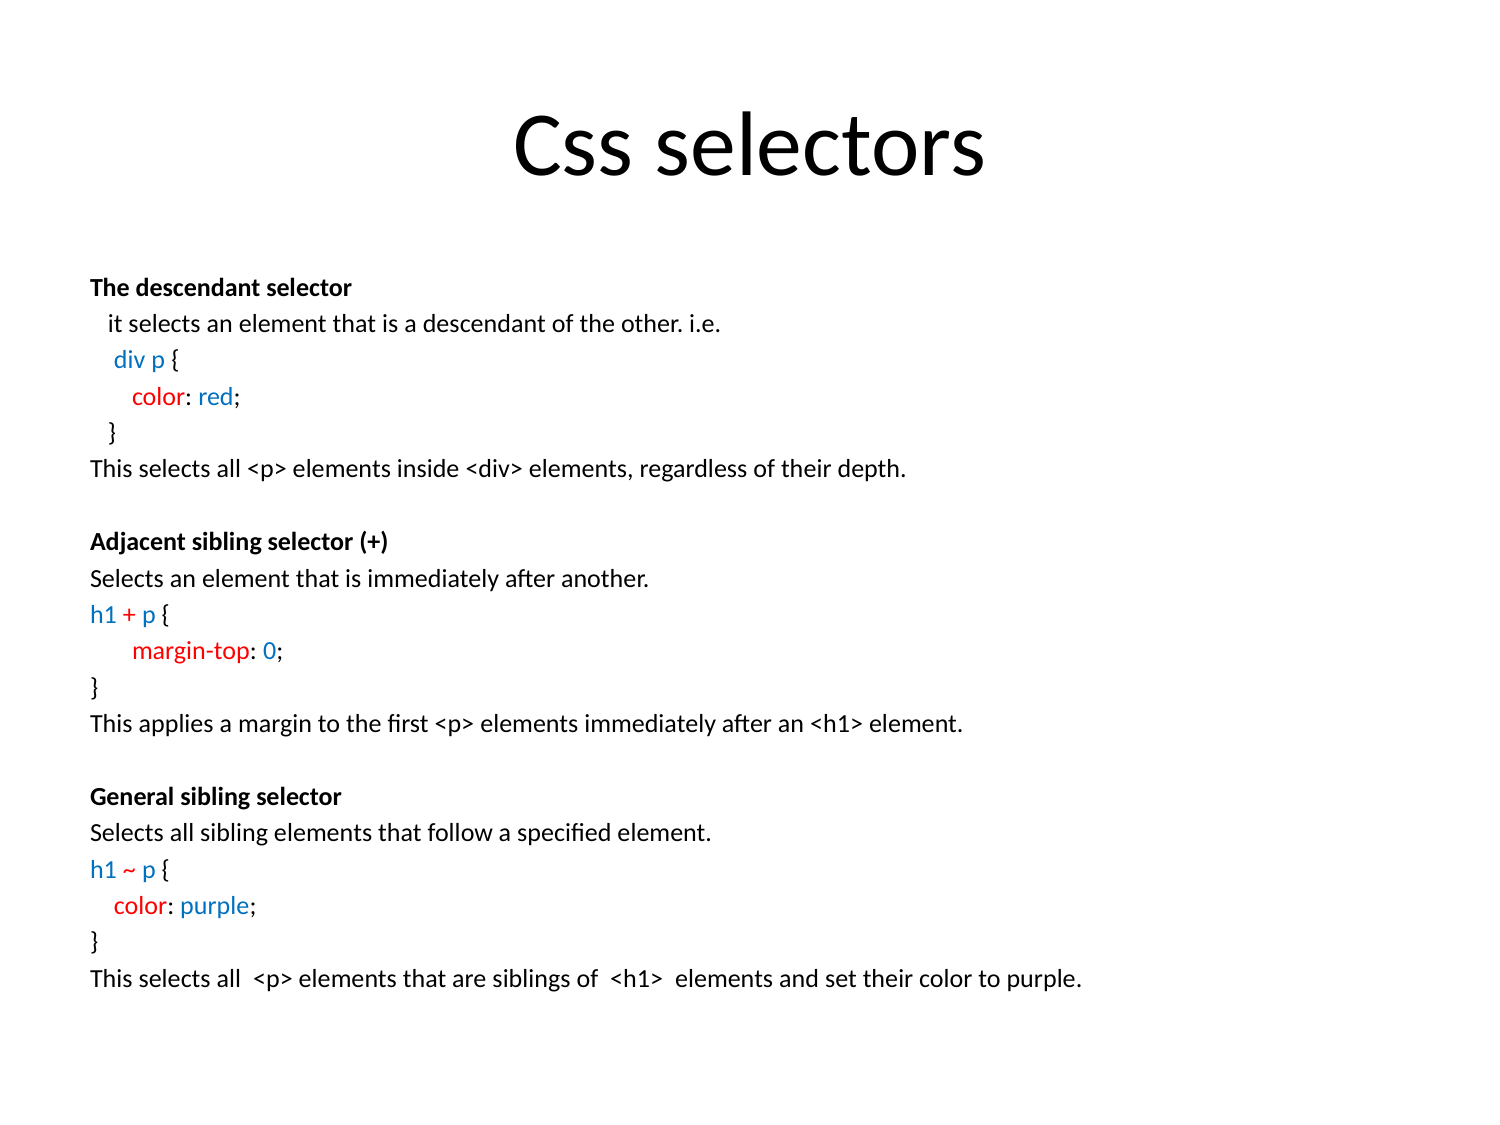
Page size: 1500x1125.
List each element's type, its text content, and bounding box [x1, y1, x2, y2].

list The descendant selector it selects an element that is a descendant of the other. i.e. div p { color: red; } This selects all <p> elements inside <div> elements, regardless of their depth. Adjacent sibling selector (+) Selects an element that is immediately after another. h1 + p { margin-top: 0; } This applies a margin to the first <p> elements immediately after an <h1> element. General sibling selector Selects all sibling elements that follow a specified element. h1 ~ p { color: purple; } This selects all <p> elements that are siblings of <h1> elements and set their color to purple. [75, 262, 1425, 1005]
title Css selectors [75, 45, 1425, 233]
